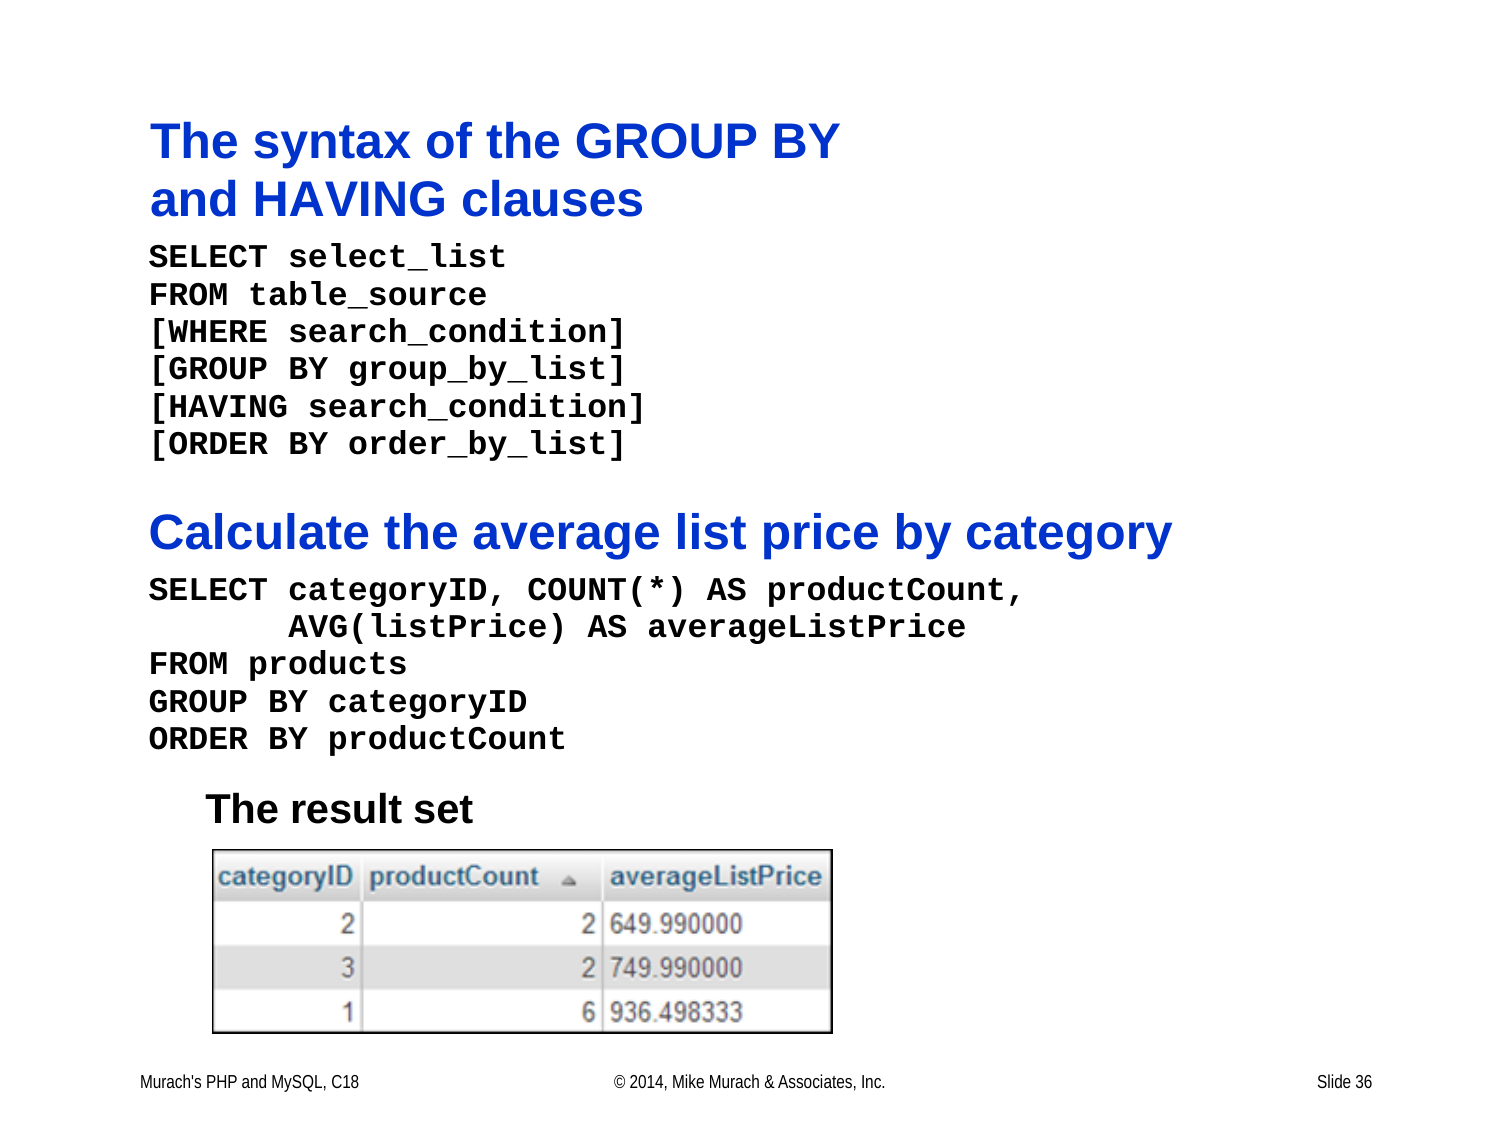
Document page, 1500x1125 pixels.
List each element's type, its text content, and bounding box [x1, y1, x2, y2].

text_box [148, 240, 1345, 987]
slide_number Slide 36 [1074, 1025, 1388, 1100]
picture [212, 849, 834, 1034]
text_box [149, 112, 1152, 241]
slide_number Murach's PHP and MySQL, C18 [125, 1025, 450, 1100]
footer © 2014, Mike Murach & Associates, Inc. [474, 1025, 1025, 1100]
